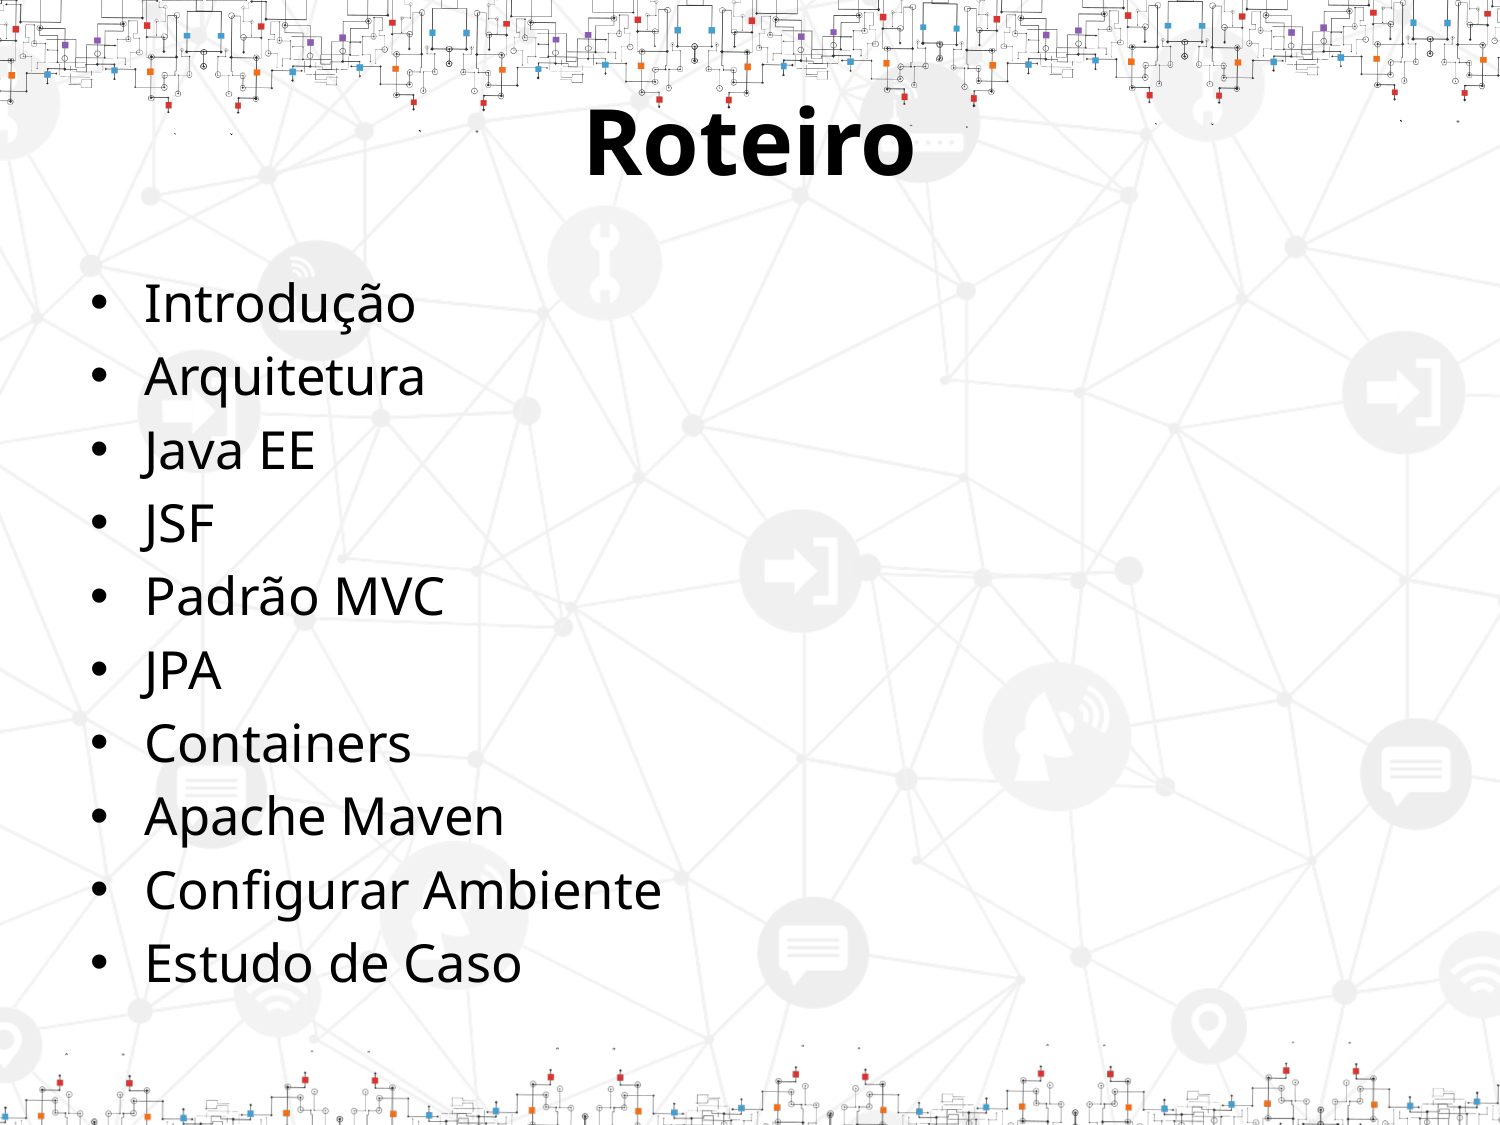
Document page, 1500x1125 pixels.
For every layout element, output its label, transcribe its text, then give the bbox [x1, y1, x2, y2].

list Introdução Arquitetura Java EE JSF Padrão MVC JPA Containers Apache Maven Configurar Ambiente Estudo de Caso [75, 262, 1425, 1005]
title Roteiro [75, 45, 1425, 233]
picture [0, 0, 1500, 1125]
